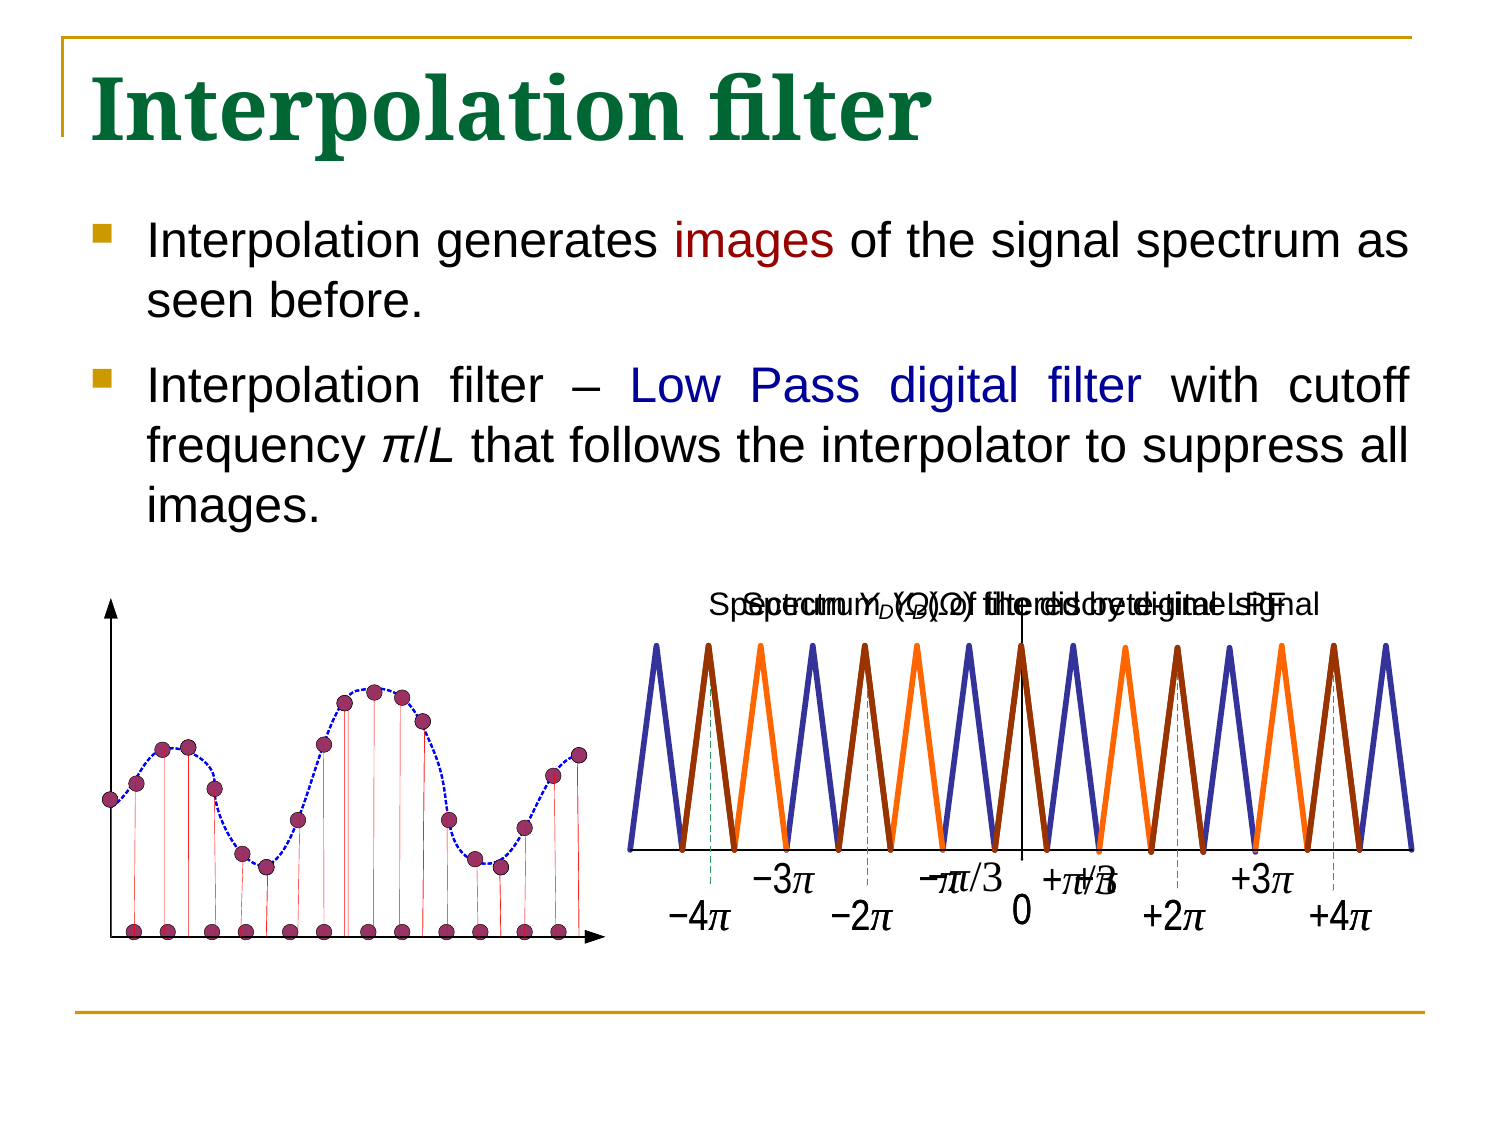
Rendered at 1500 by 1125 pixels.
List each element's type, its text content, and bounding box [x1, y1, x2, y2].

list Interpolation generates images of the signal spectrum as seen before. Interpolation filter – Low Pass digital filter with cutoff frequency π/L that follows the interpolator to suppress all images. [75, 200, 1425, 1006]
title Interpolation filter [75, 45, 1425, 200]
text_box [87, 574, 1438, 961]
